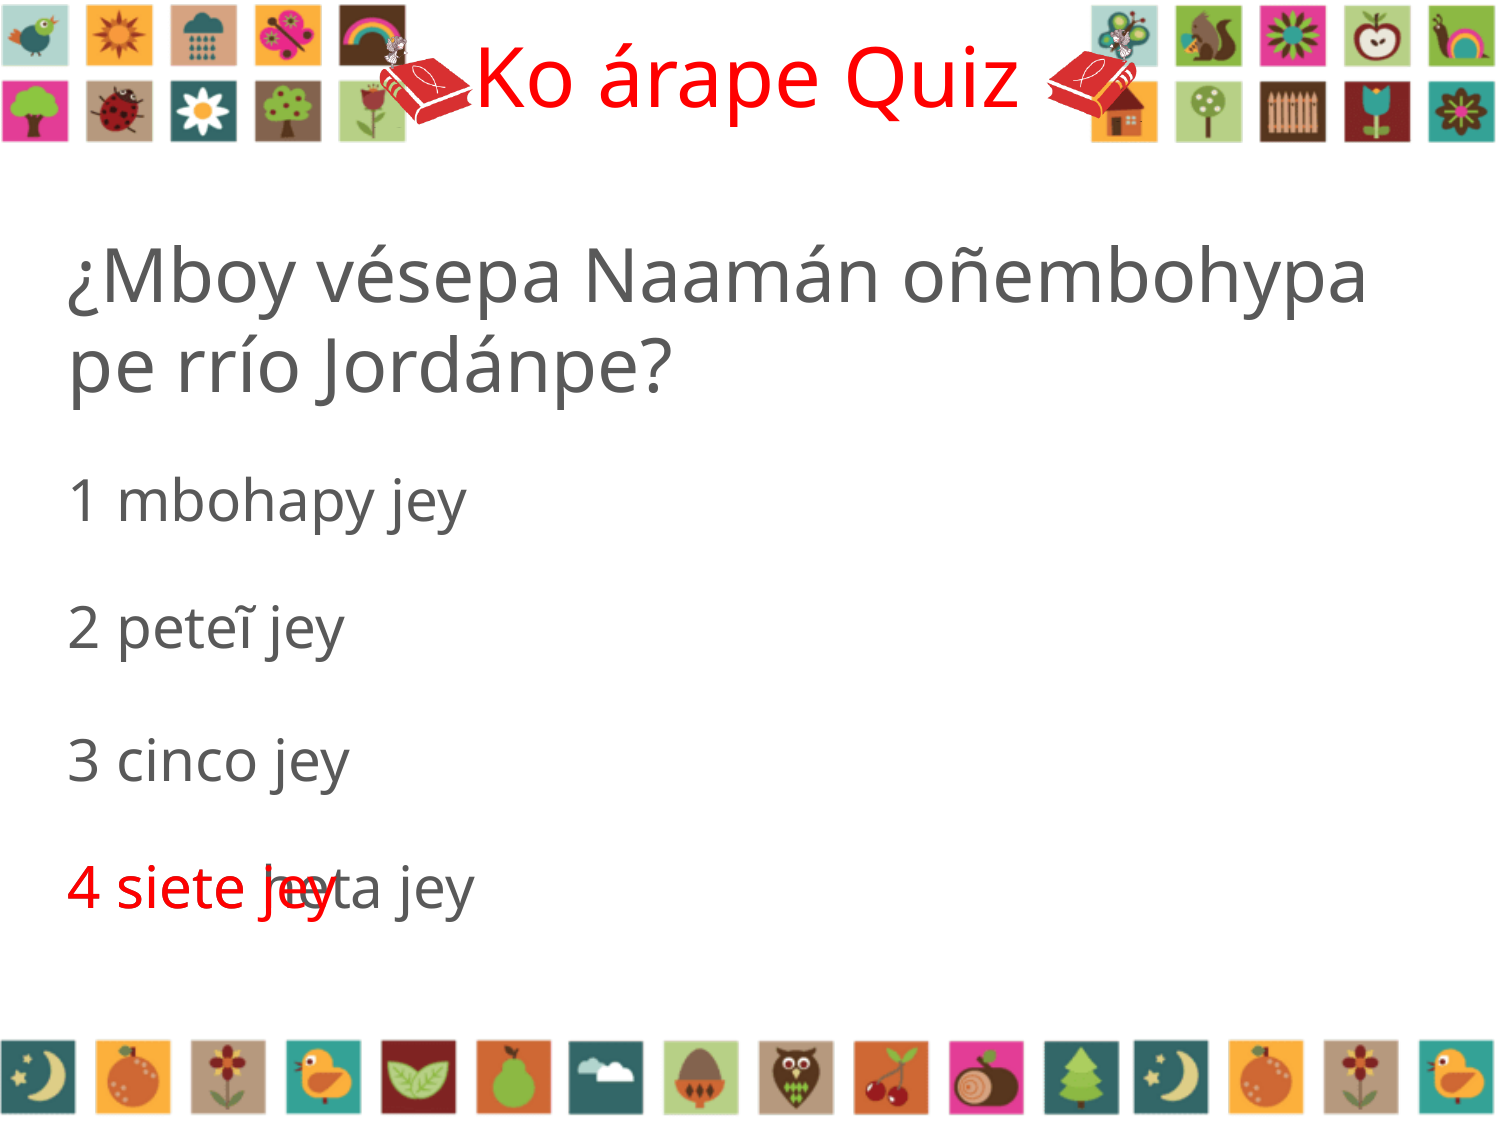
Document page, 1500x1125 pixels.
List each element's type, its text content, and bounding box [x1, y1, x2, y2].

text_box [0, 1028, 1500, 1118]
picture [1014, 3, 1500, 150]
text_box ¿Mboy vésepa Naamán oñembohypa pe rrío Jordánpe? [53, 219, 1436, 415]
text_box 1 mbohapy jey [53, 456, 1436, 541]
text_box Ko árape Quiz [425, 16, 1077, 131]
picture [0, 3, 505, 150]
text_box 4 siete jey [53, 842, 1483, 928]
text_box 2 peteĩ jey [53, 582, 1436, 668]
text_box 3 cinco jey [53, 716, 1483, 801]
